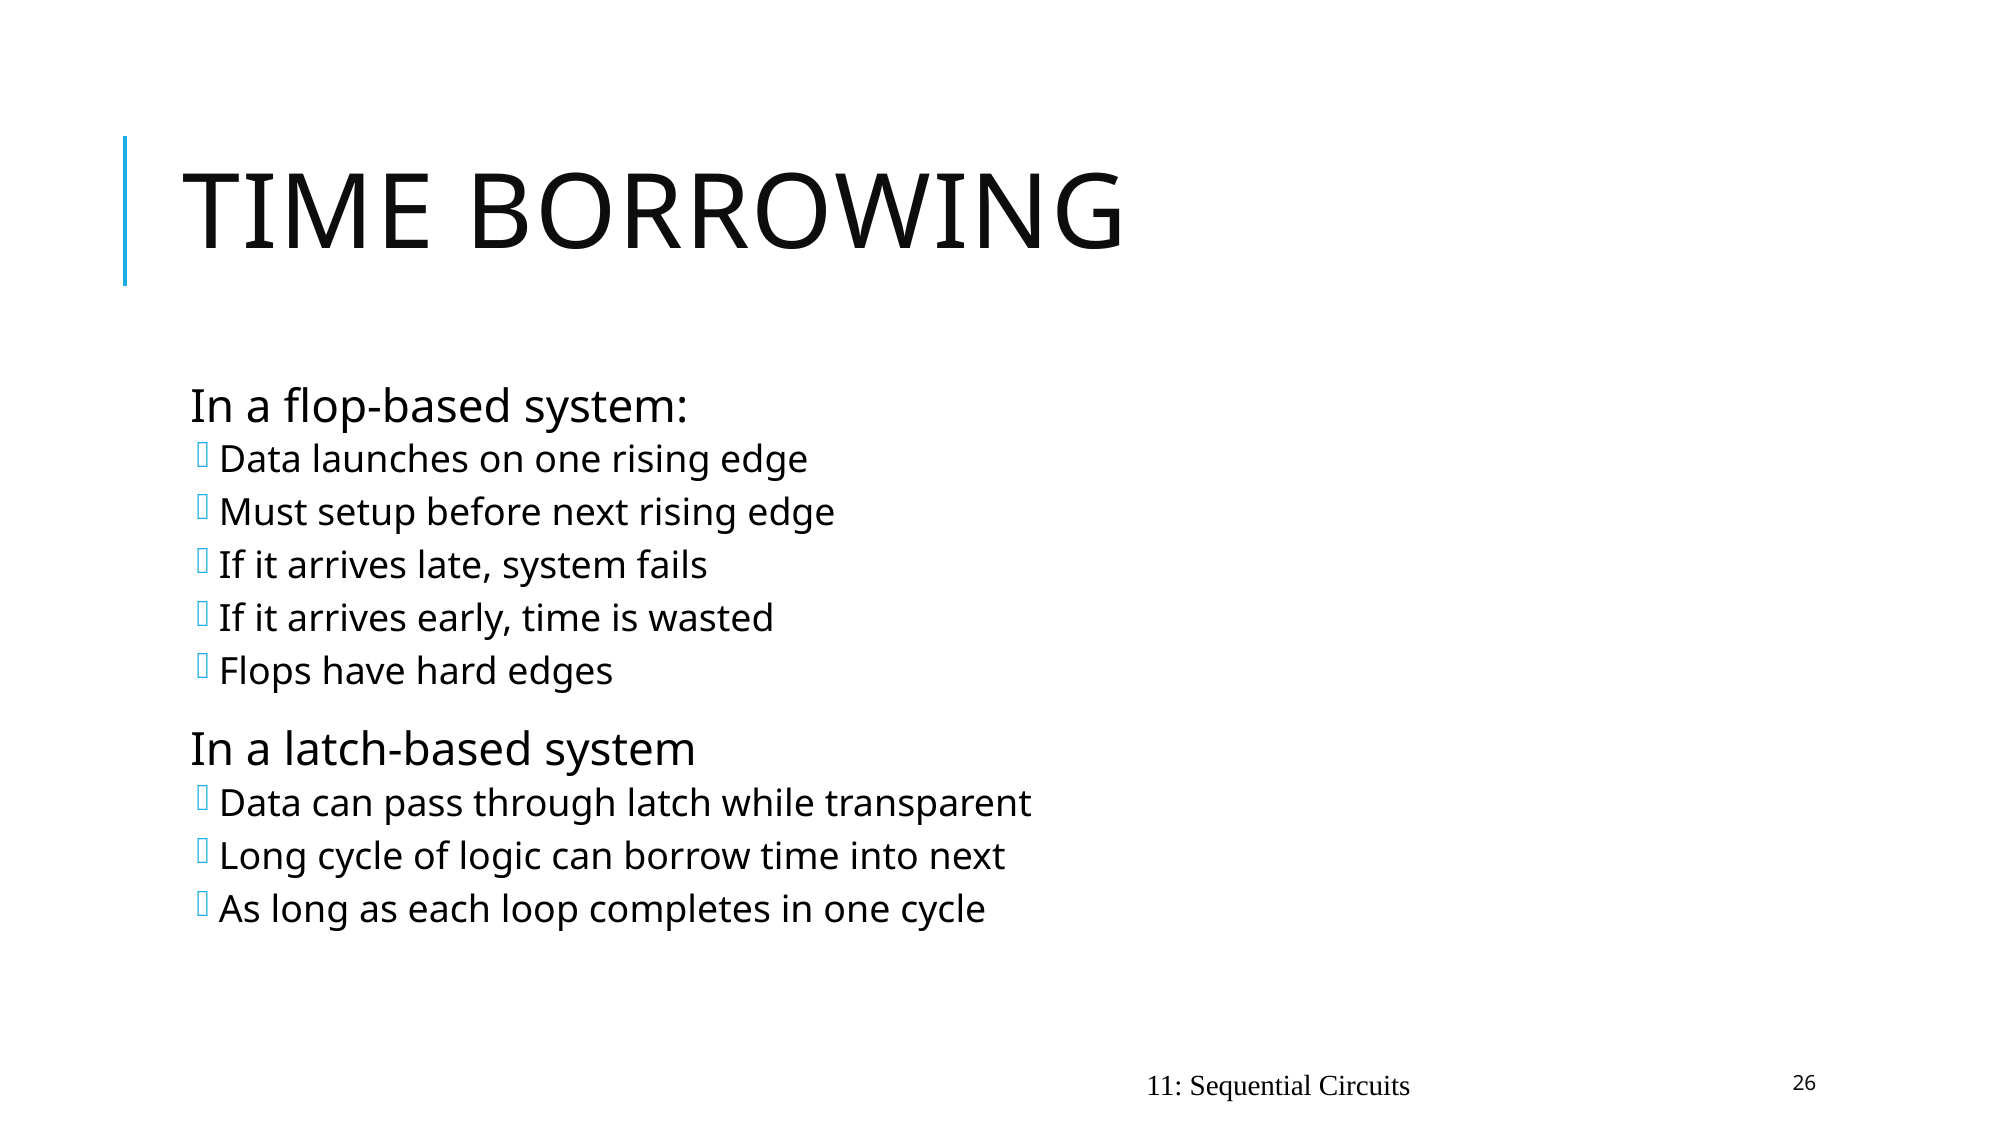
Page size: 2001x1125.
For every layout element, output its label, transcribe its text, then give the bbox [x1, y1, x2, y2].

title Time Borrowing [168, 96, 1763, 342]
footer 11: Sequential Circuits [794, 1061, 1763, 1107]
slide_number 26 [1777, 1061, 1938, 1107]
list In a flop-based system: Data launches on one rising edge Must setup before next rising edge If it arrives late, system fails If it arrives early, time is wasted Flops have hard edges In a latch-based system Data can pass through latch while transparent Long cycle of logic can borrow time into next As long as each loop completes in one cycle [168, 375, 1763, 1035]
